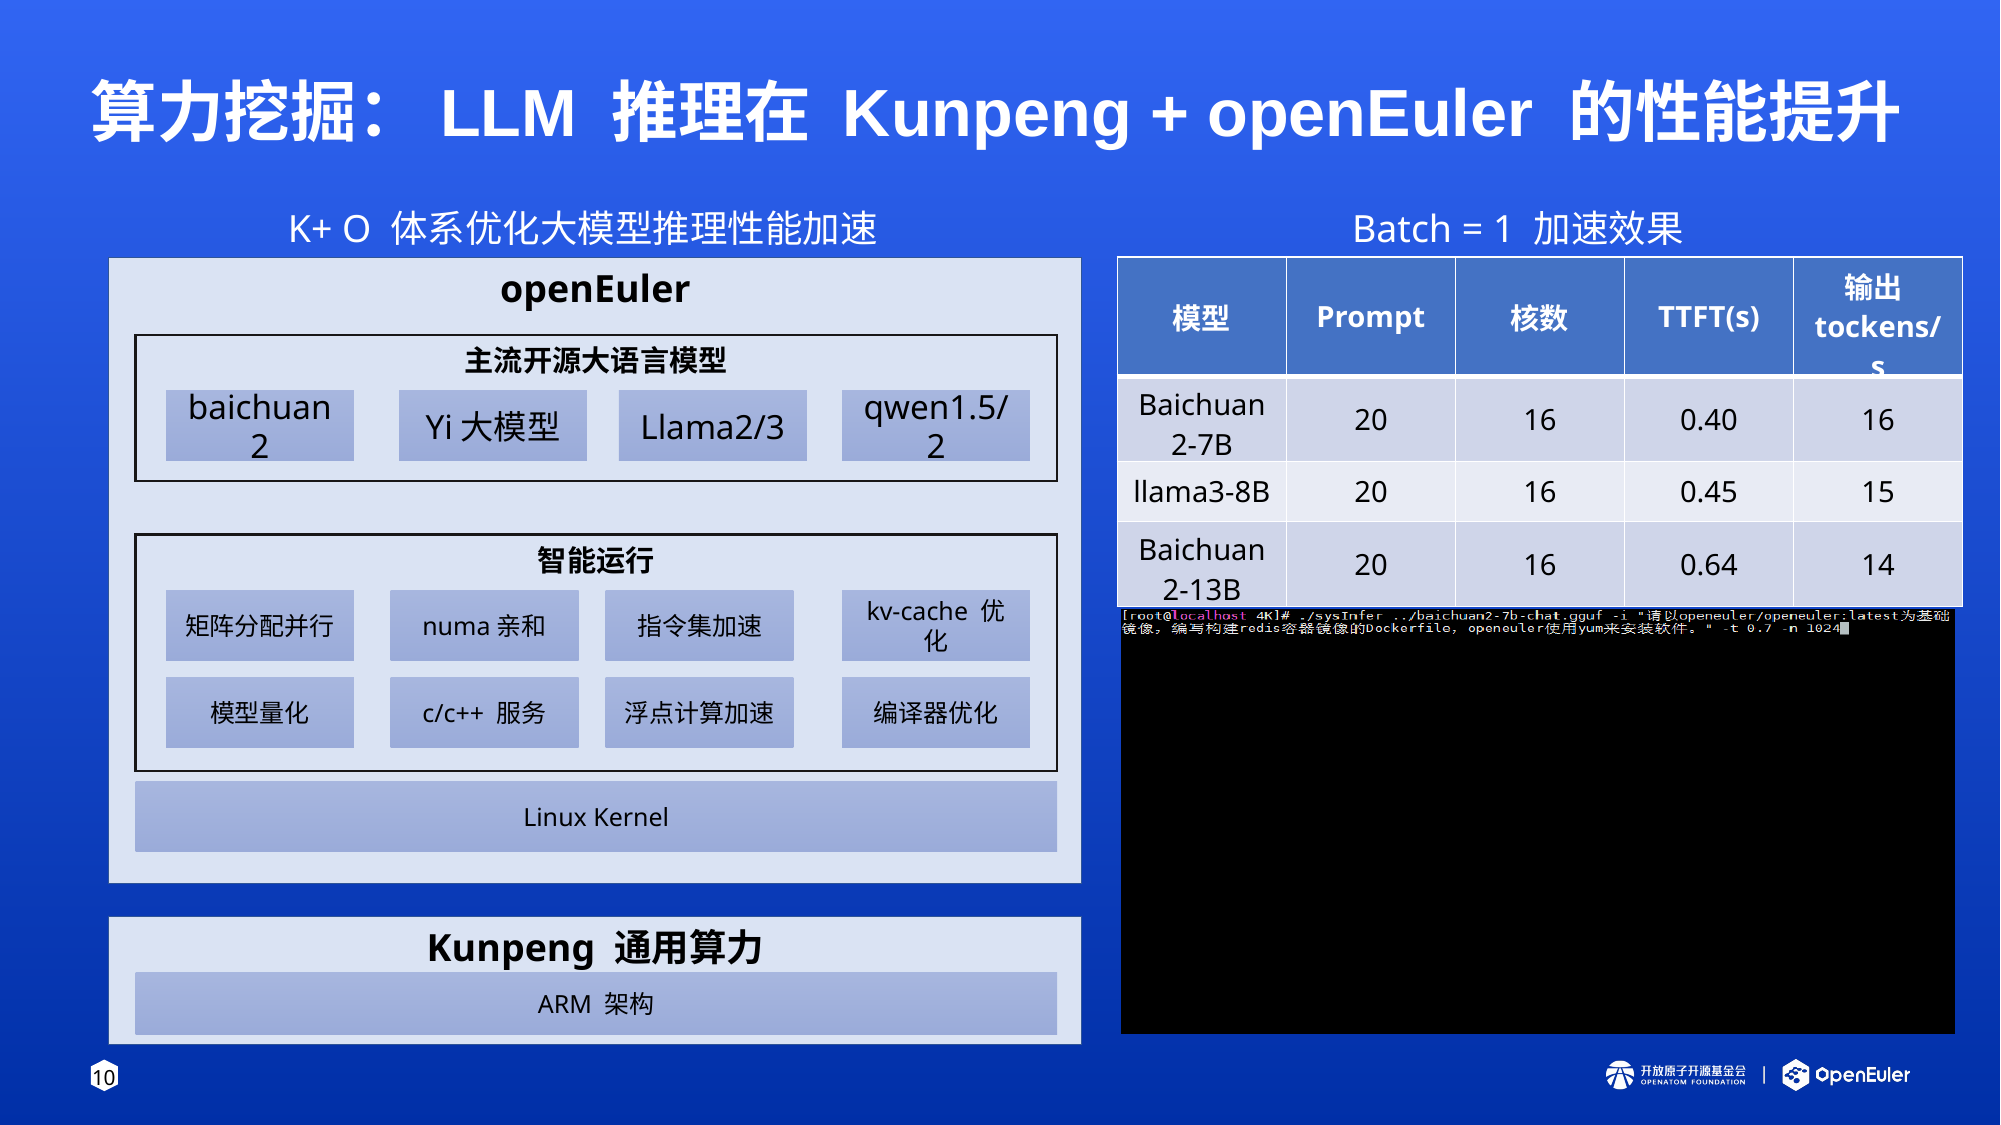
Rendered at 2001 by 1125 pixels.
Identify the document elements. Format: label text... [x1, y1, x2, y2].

table_header 模型 [1118, 258, 1286, 374]
text_box 模型量化 [166, 677, 354, 748]
text_box kv-cache 优化 [842, 590, 1030, 661]
text_box 指令集加速 [605, 590, 794, 661]
text_box 智能运行 [134, 533, 1058, 772]
text_box 主流开源大语言模型 [134, 334, 1058, 482]
picture [1606, 1059, 1910, 1091]
text_box ARM 架构 [135, 972, 1058, 1035]
table_cell 16 [1456, 462, 1624, 521]
table_cell 15 [1794, 462, 1962, 521]
table_cell 14 [1794, 522, 1962, 606]
table_cell 16 [1456, 522, 1624, 606]
table_cell 0.40 [1625, 379, 1793, 461]
text_box c/c++ 服务 [390, 677, 579, 748]
table_cell 20 [1287, 462, 1455, 521]
table_cell 16 [1456, 379, 1624, 461]
table_cell 16 [1794, 379, 1962, 461]
text_box 10 [77, 1056, 134, 1097]
table_cell llama3-8B [1118, 462, 1286, 521]
table_cell 0.64 [1625, 522, 1793, 606]
table_cell 20 [1287, 379, 1455, 461]
table_cell 20 [1287, 522, 1455, 606]
text_box Batch = 1 加速效果 [1337, 197, 1734, 256]
text_box 浮点计算加速 [605, 677, 794, 748]
table_header 输出tockens/s [1794, 258, 1962, 374]
picture [1121, 609, 1955, 1035]
table_cell Baichuan2-13B [1118, 522, 1286, 606]
table_cell 0.45 [1625, 462, 1793, 521]
text_box 矩阵分配并行 [166, 590, 354, 661]
table_cell Baichuan2-7B [1118, 379, 1286, 461]
text_box Kunpeng 通用算力 [108, 916, 1083, 1045]
table_header Prompt [1287, 258, 1455, 374]
text_box baichuan2 [166, 390, 354, 461]
text_box numa亲和 [390, 590, 579, 661]
text_box 编译器优化 [842, 677, 1030, 748]
table_header TTFT(s) [1625, 258, 1793, 374]
table_header 核数 [1456, 258, 1624, 374]
text_box openEuler [108, 257, 1083, 884]
text_box Llama2/3 [618, 390, 807, 461]
text_box K+ O 体系优化大模型推理性能加速 [273, 197, 970, 257]
text_box Linux Kernel [135, 781, 1058, 852]
text_box Yi大模型 [399, 390, 587, 461]
text_box qwen1.5/2 [842, 390, 1030, 461]
text_box 算力挖掘：LLM 推理在 Kunpeng + openEuler 的性能提升 [75, 56, 1955, 163]
